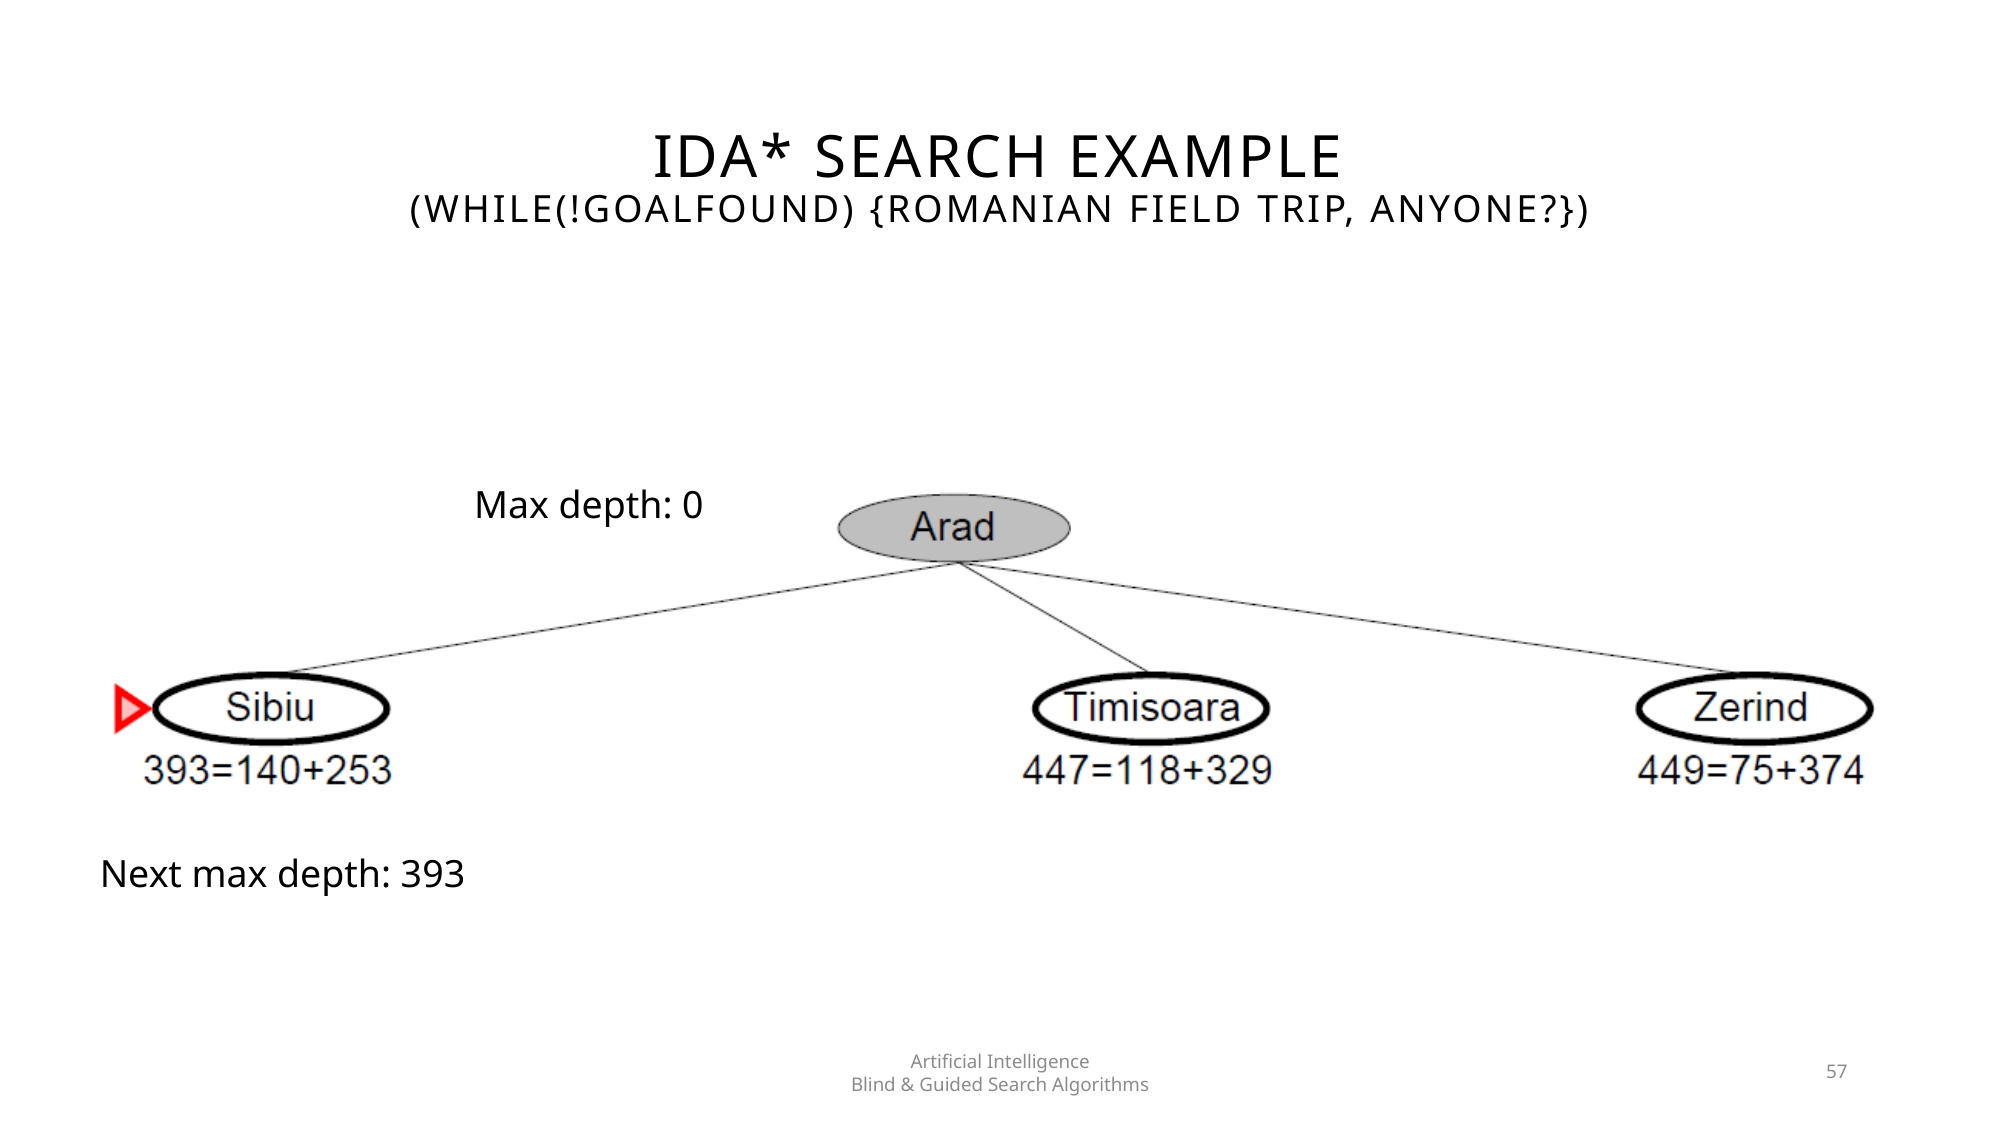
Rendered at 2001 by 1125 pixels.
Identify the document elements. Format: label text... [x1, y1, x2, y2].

title IDA* Search Example (While(!goalFound) {Romanian Field Trip, Anyone?}) [137, 102, 1863, 257]
footer Artificial Intelligence Blind & Guided Search Algorithms [662, 1042, 1338, 1103]
text_box Next max depth: 393 [84, 842, 610, 903]
picture [99, 476, 1900, 823]
slide_number 57 [1412, 1042, 1863, 1103]
